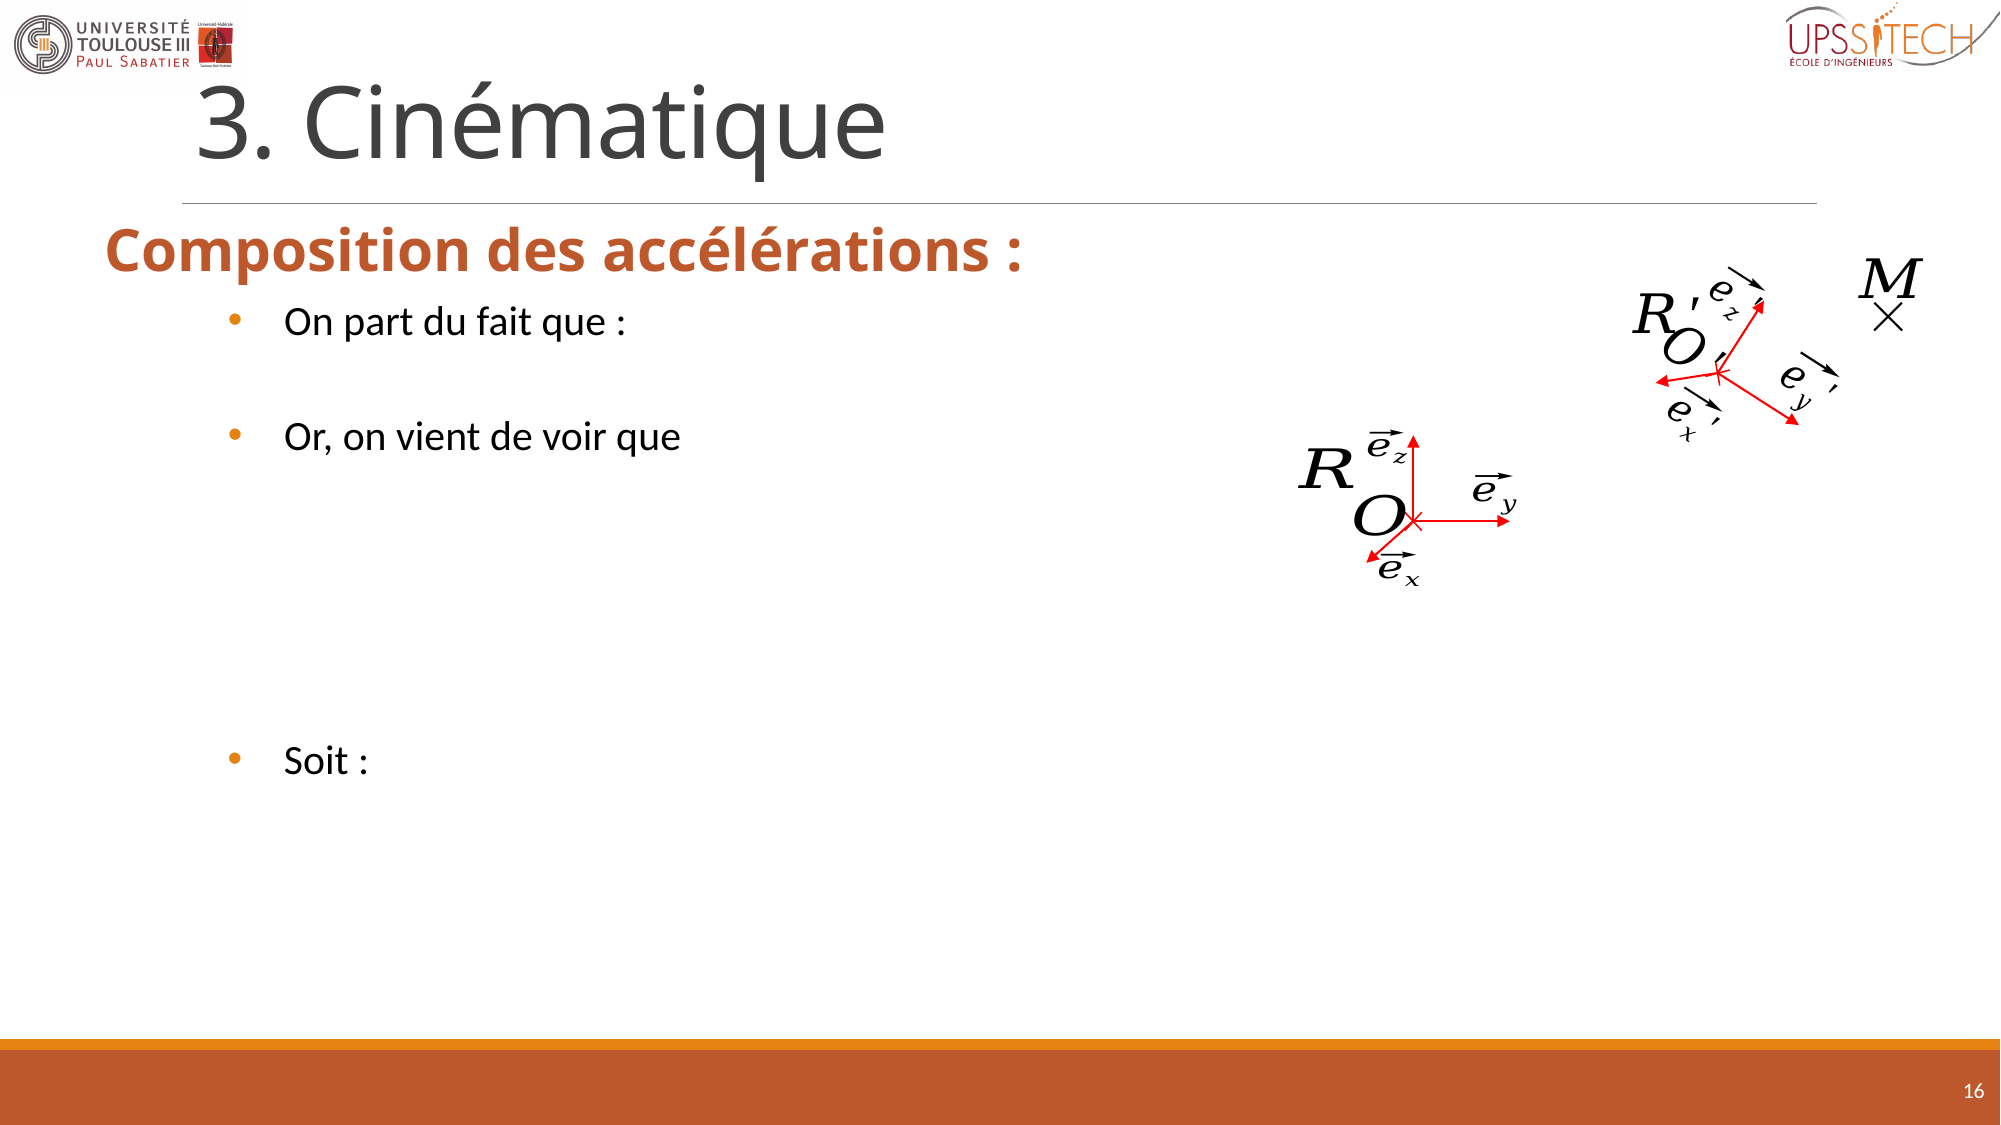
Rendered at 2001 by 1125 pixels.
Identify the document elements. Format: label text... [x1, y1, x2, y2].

picture [1784, 0, 2000, 69]
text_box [1294, 250, 1929, 592]
picture [0, 0, 246, 90]
title 3. Cinématique [180, 47, 1830, 187]
slide_number 16 [1784, 1059, 2000, 1120]
text_box Composition des accélérations : [89, 205, 1038, 291]
